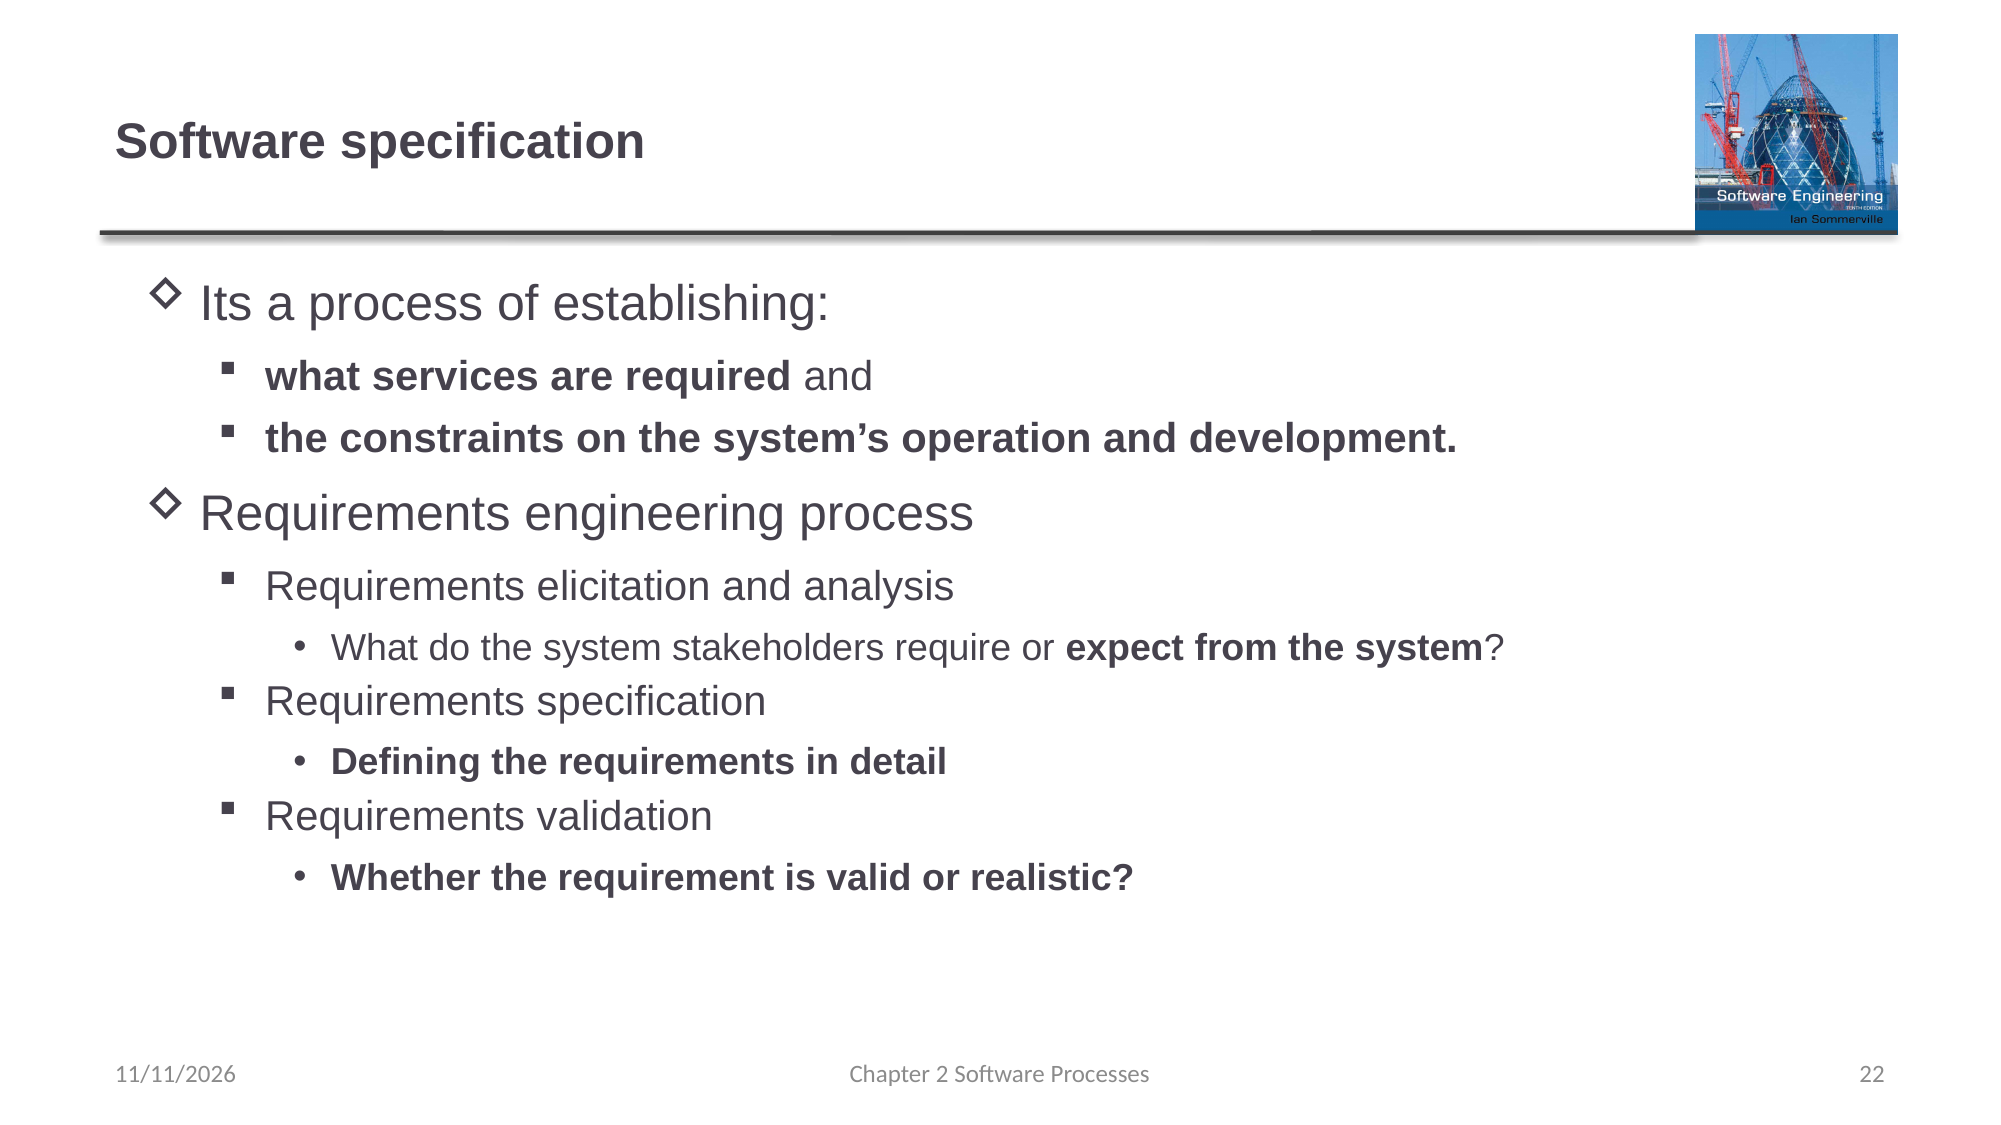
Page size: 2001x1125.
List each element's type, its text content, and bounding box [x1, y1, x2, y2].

list Its a process of establishing: what services are required and the constraints on the system’s operation and development. Requirements engineering process Requirements elicitation and analysis What do the system stakeholders require or expect from the system? Requirements specification Defining the requirements in detail Requirements validation Whether the requirement is valid or realistic? [128, 262, 1724, 1005]
picture [1695, 34, 1898, 230]
footer Chapter 2 Software Processes [683, 1042, 1317, 1103]
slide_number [99, 1042, 567, 1103]
title Software specification [99, 44, 1696, 233]
slide_number 22 [1433, 1042, 1900, 1103]
